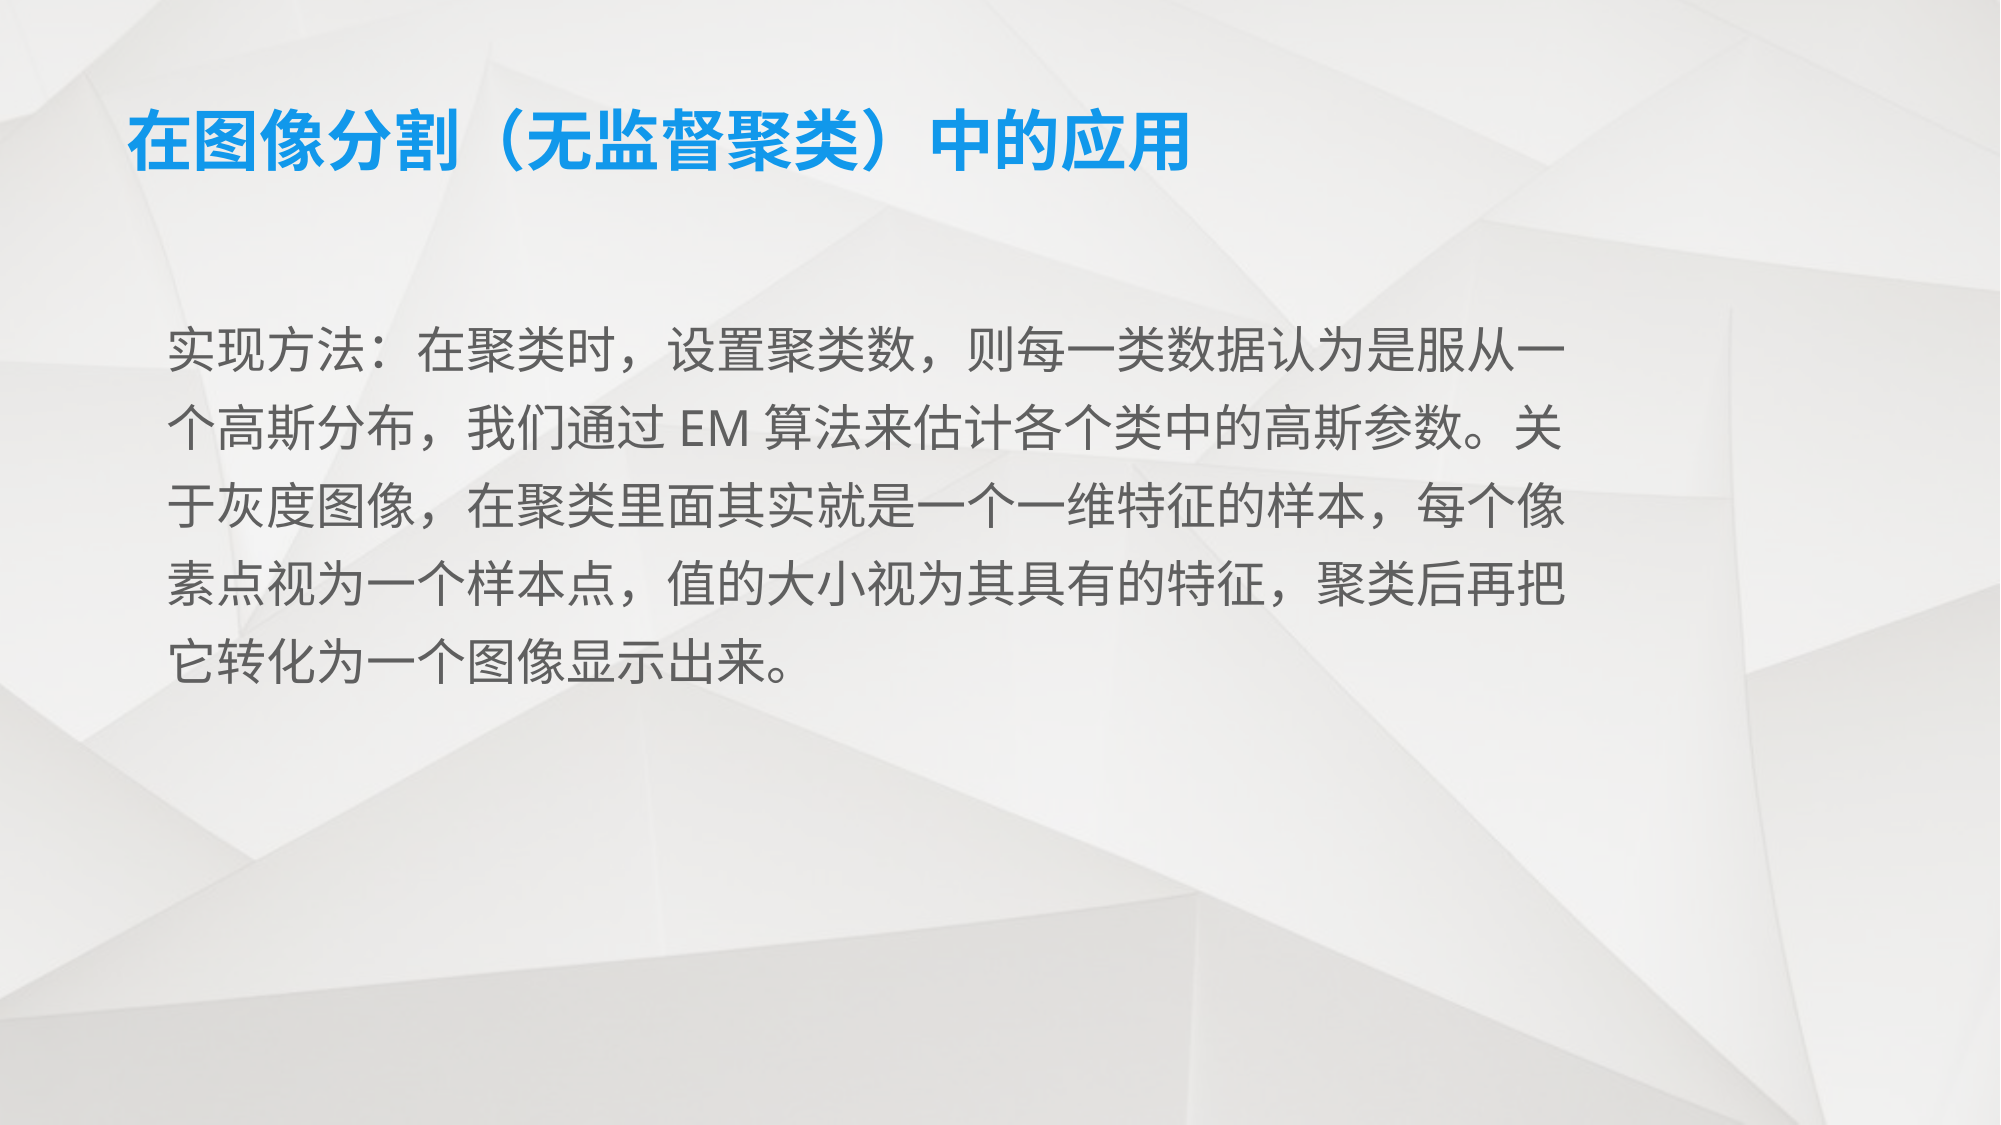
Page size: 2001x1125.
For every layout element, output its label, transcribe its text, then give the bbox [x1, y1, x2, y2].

title 在图像分割（无监督聚类）中的应用 [111, 72, 1889, 188]
text_box 实现方法：在聚类时，设置聚类数，则每一类数据认为是服从一个高斯分布，我们通过EM算法来估计各个类中的高斯参数。关于灰度图像，在聚类里面其实就是一个一维特征的样本，每个像素点视为一个样本点，值的大小视为其具有的特征，聚类后再把它转化为一个图像显示出来。 [151, 293, 1601, 698]
